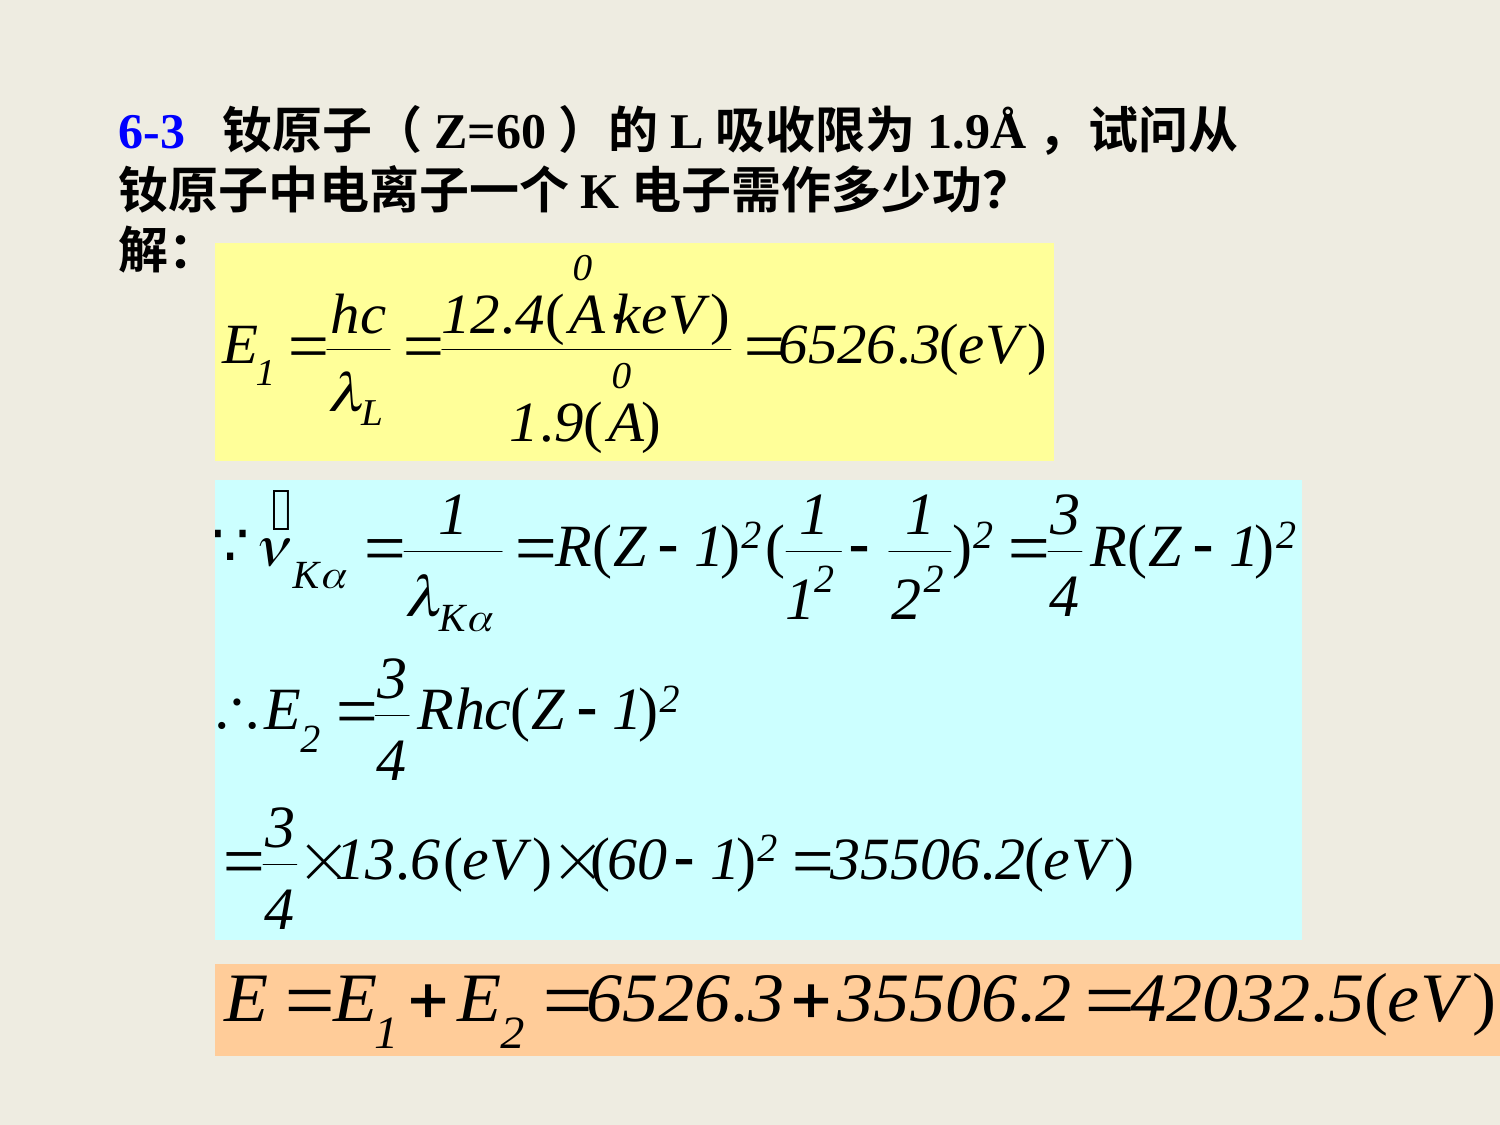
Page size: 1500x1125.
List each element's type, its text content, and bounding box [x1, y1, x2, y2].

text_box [214, 963, 1500, 1057]
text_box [214, 243, 1054, 462]
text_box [214, 479, 1302, 941]
text_box 6-3 钕原子（Z=60）的L吸收限为1.9Å，试问从钕原子中电离子一个K电子需作多少功？ 解： [104, 91, 1298, 286]
